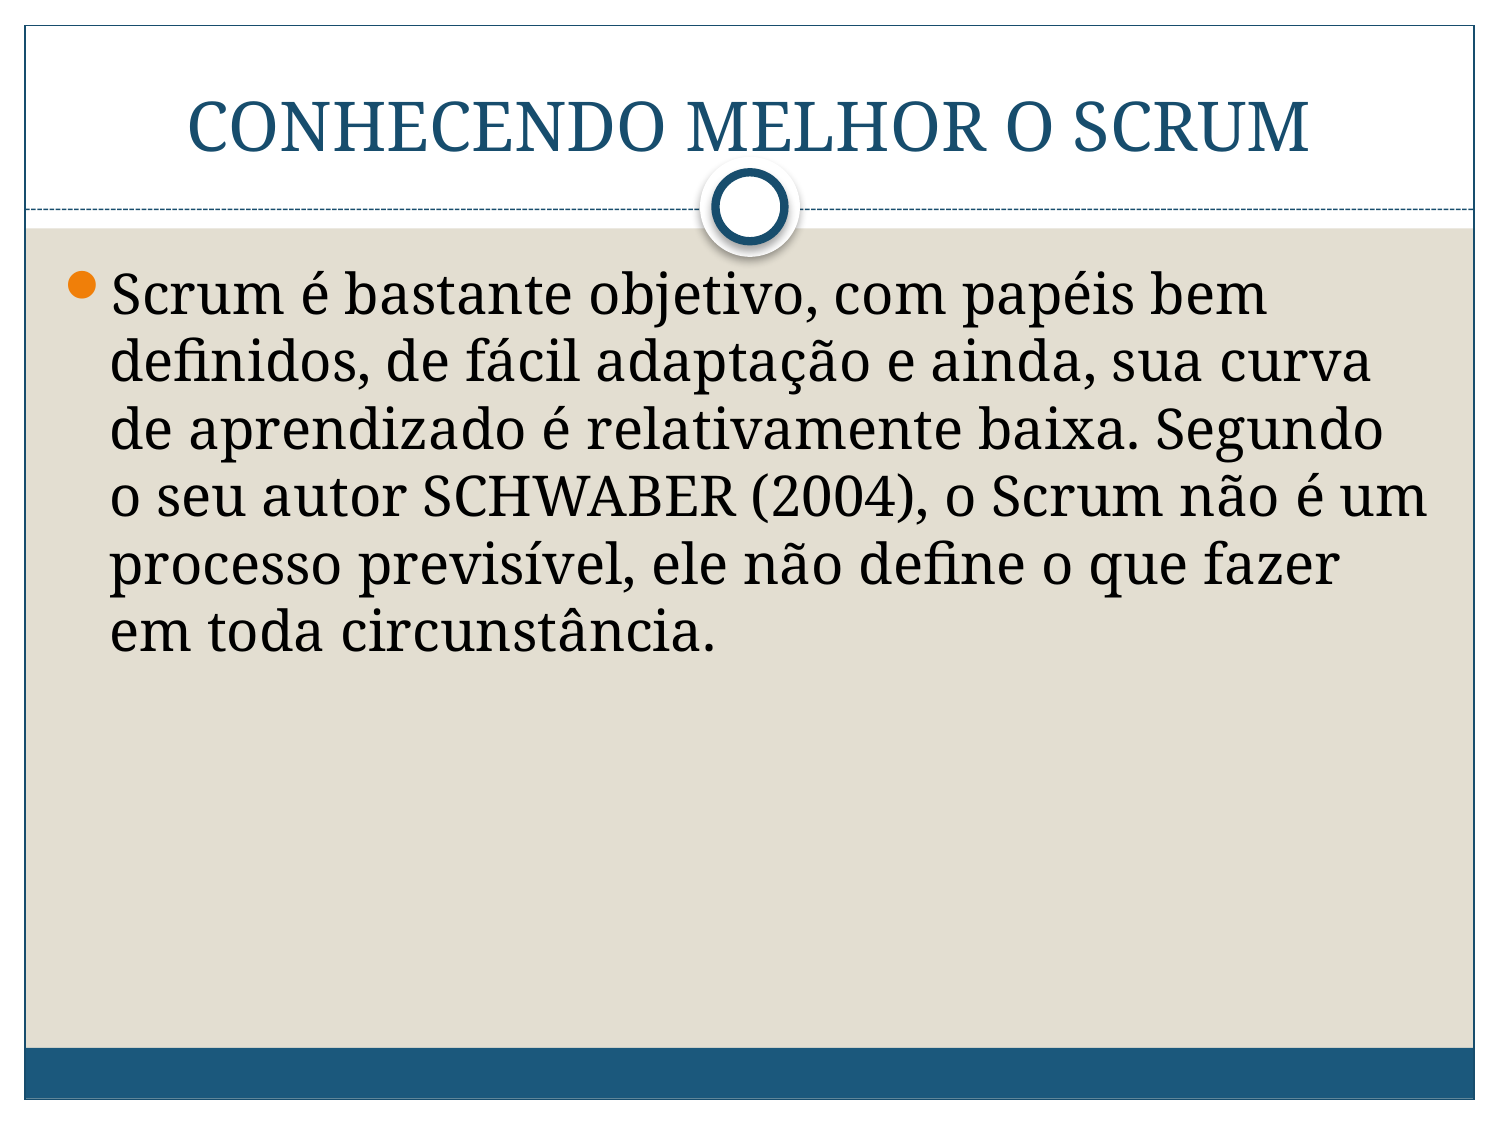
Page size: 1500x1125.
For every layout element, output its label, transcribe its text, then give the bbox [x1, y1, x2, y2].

title CONHECENDO MELHOR O SCRUM [49, 30, 1450, 256]
list Scrum é bastante objetivo, com papéis bem definidos, de fácil adaptação e ainda, sua curva de aprendizado é relativamente baixa. Segundo o seu autor SCHWABER (2004), o Scrum não é um processo previsível, ele não define o que fazer em toda circunstância. [49, 250, 1445, 1001]
